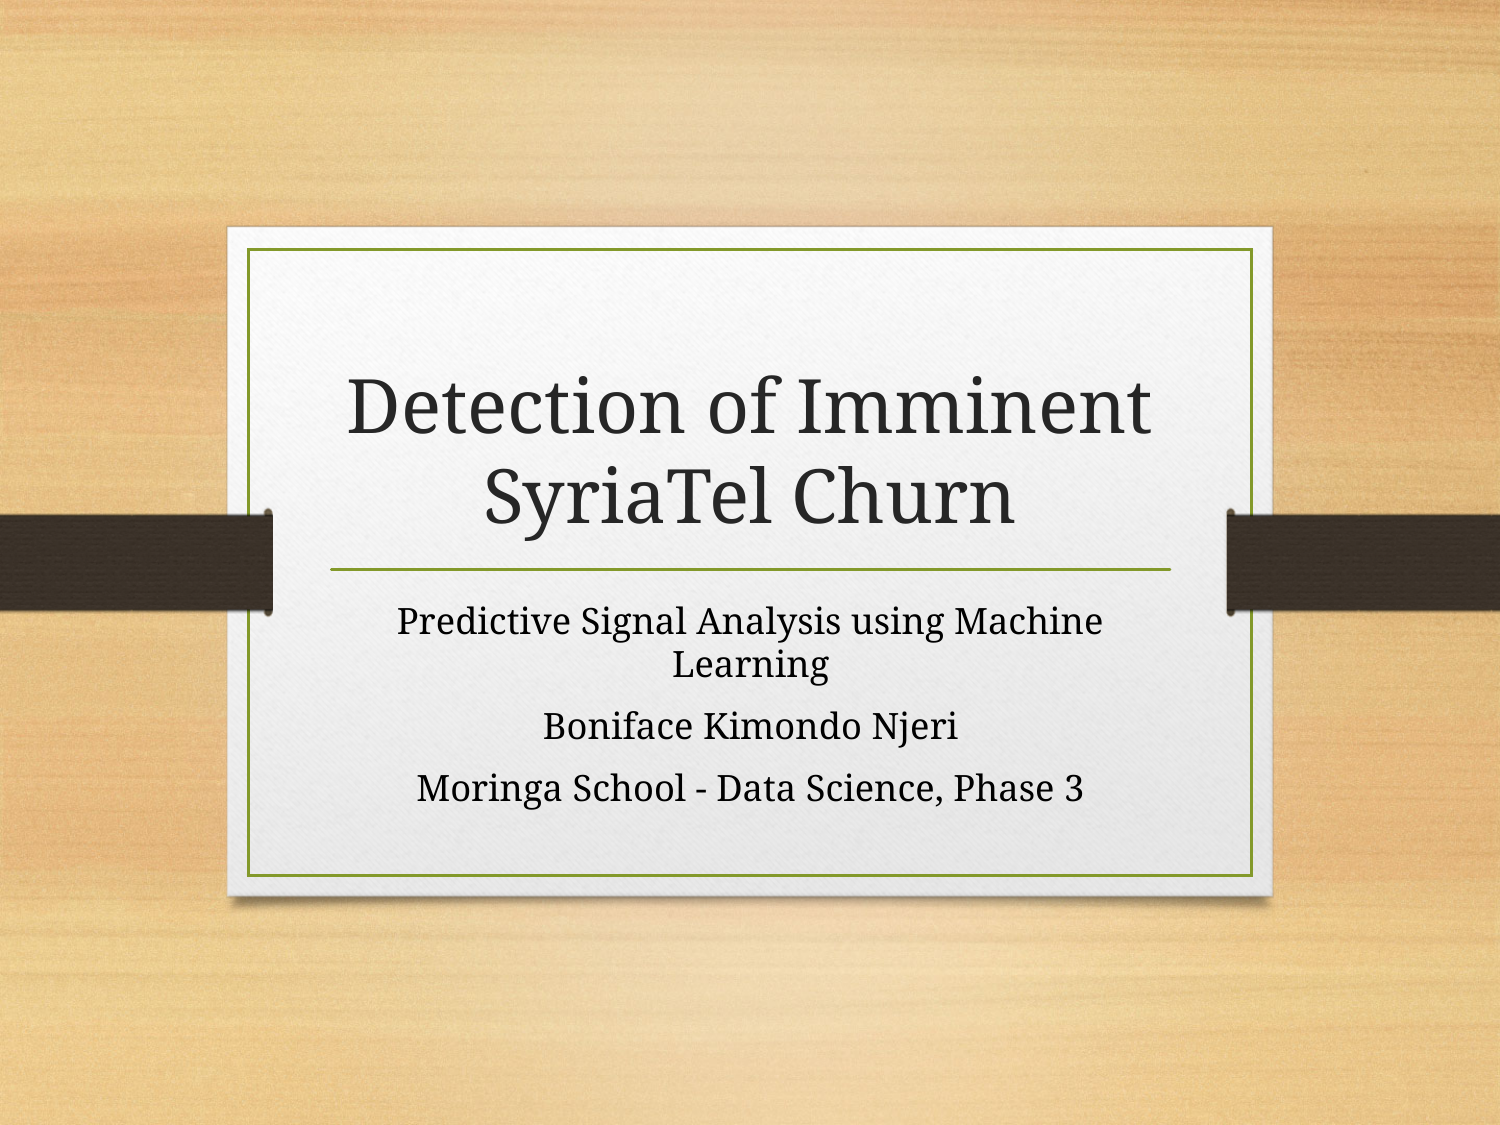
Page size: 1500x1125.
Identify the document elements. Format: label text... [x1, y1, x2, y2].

picture [0, 0, 1500, 1125]
title Detection of Imminent SyriaTel Churn [315, 297, 1187, 546]
subtitle Predictive Signal Analysis using Machine Learning Boniface Kimondo Njeri Moringa School - Data Science, Phase 3 [315, 590, 1187, 817]
